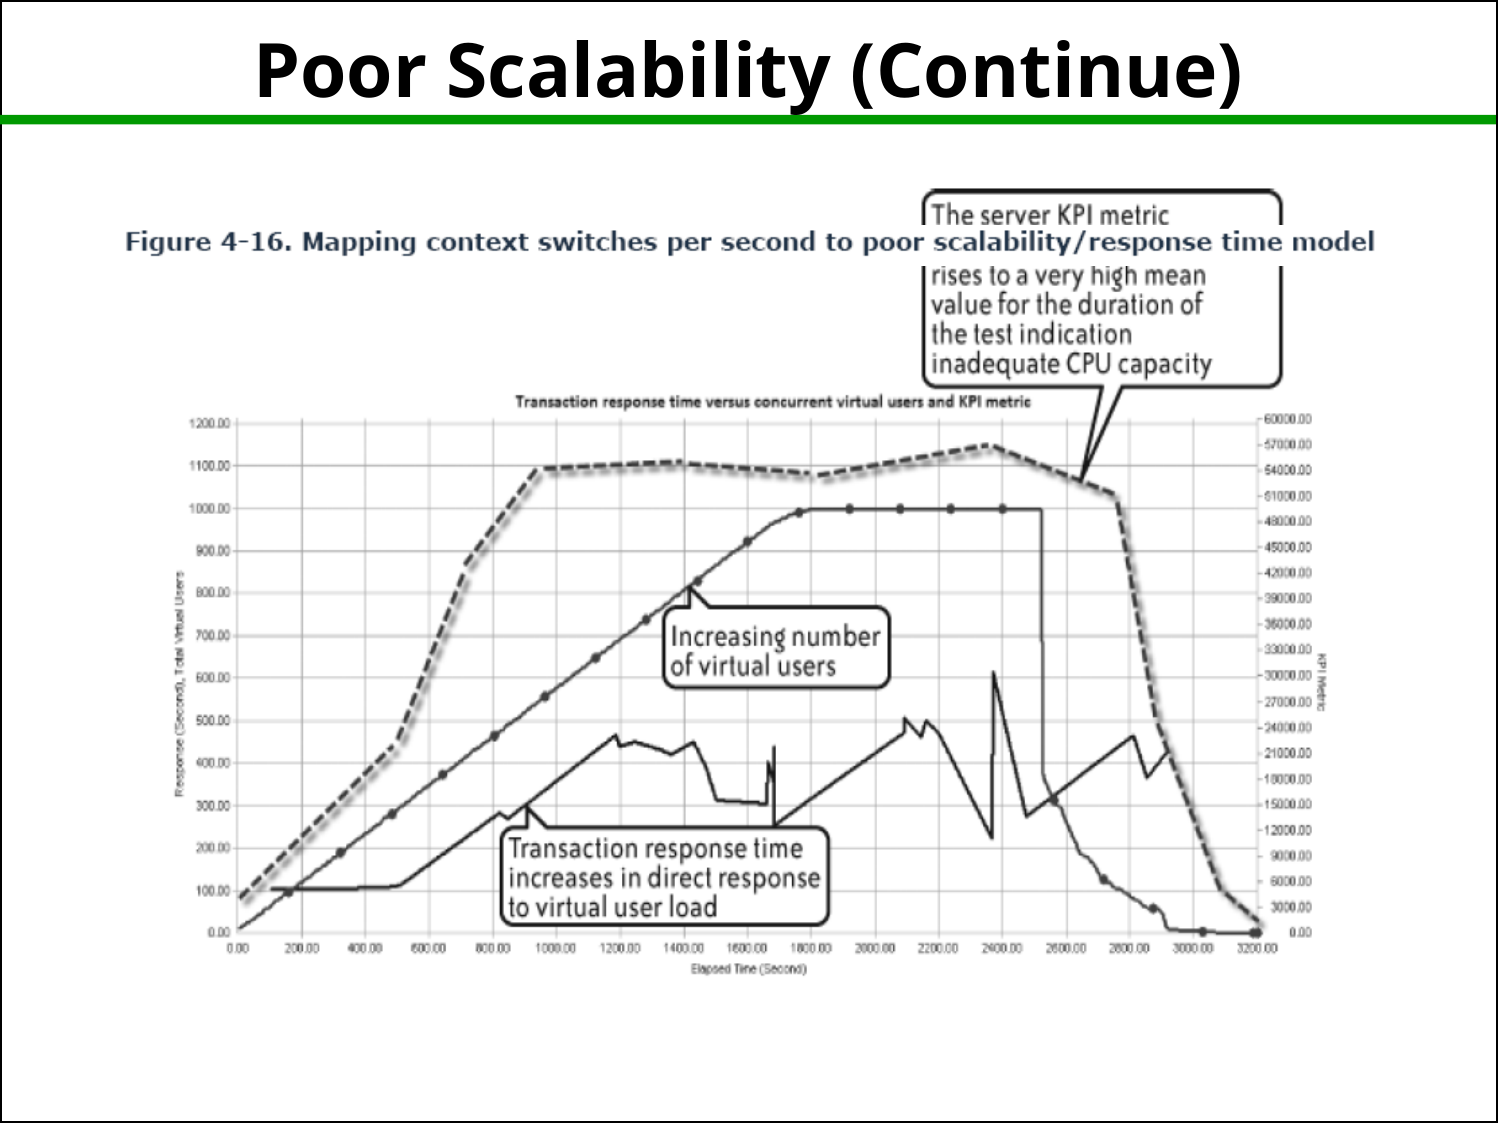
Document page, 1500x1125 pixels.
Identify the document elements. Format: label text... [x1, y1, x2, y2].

picture [120, 224, 1380, 267]
title Poor Scalability (Continue) [14, 7, 1483, 139]
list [170, 275, 1329, 988]
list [170, 172, 1329, 223]
